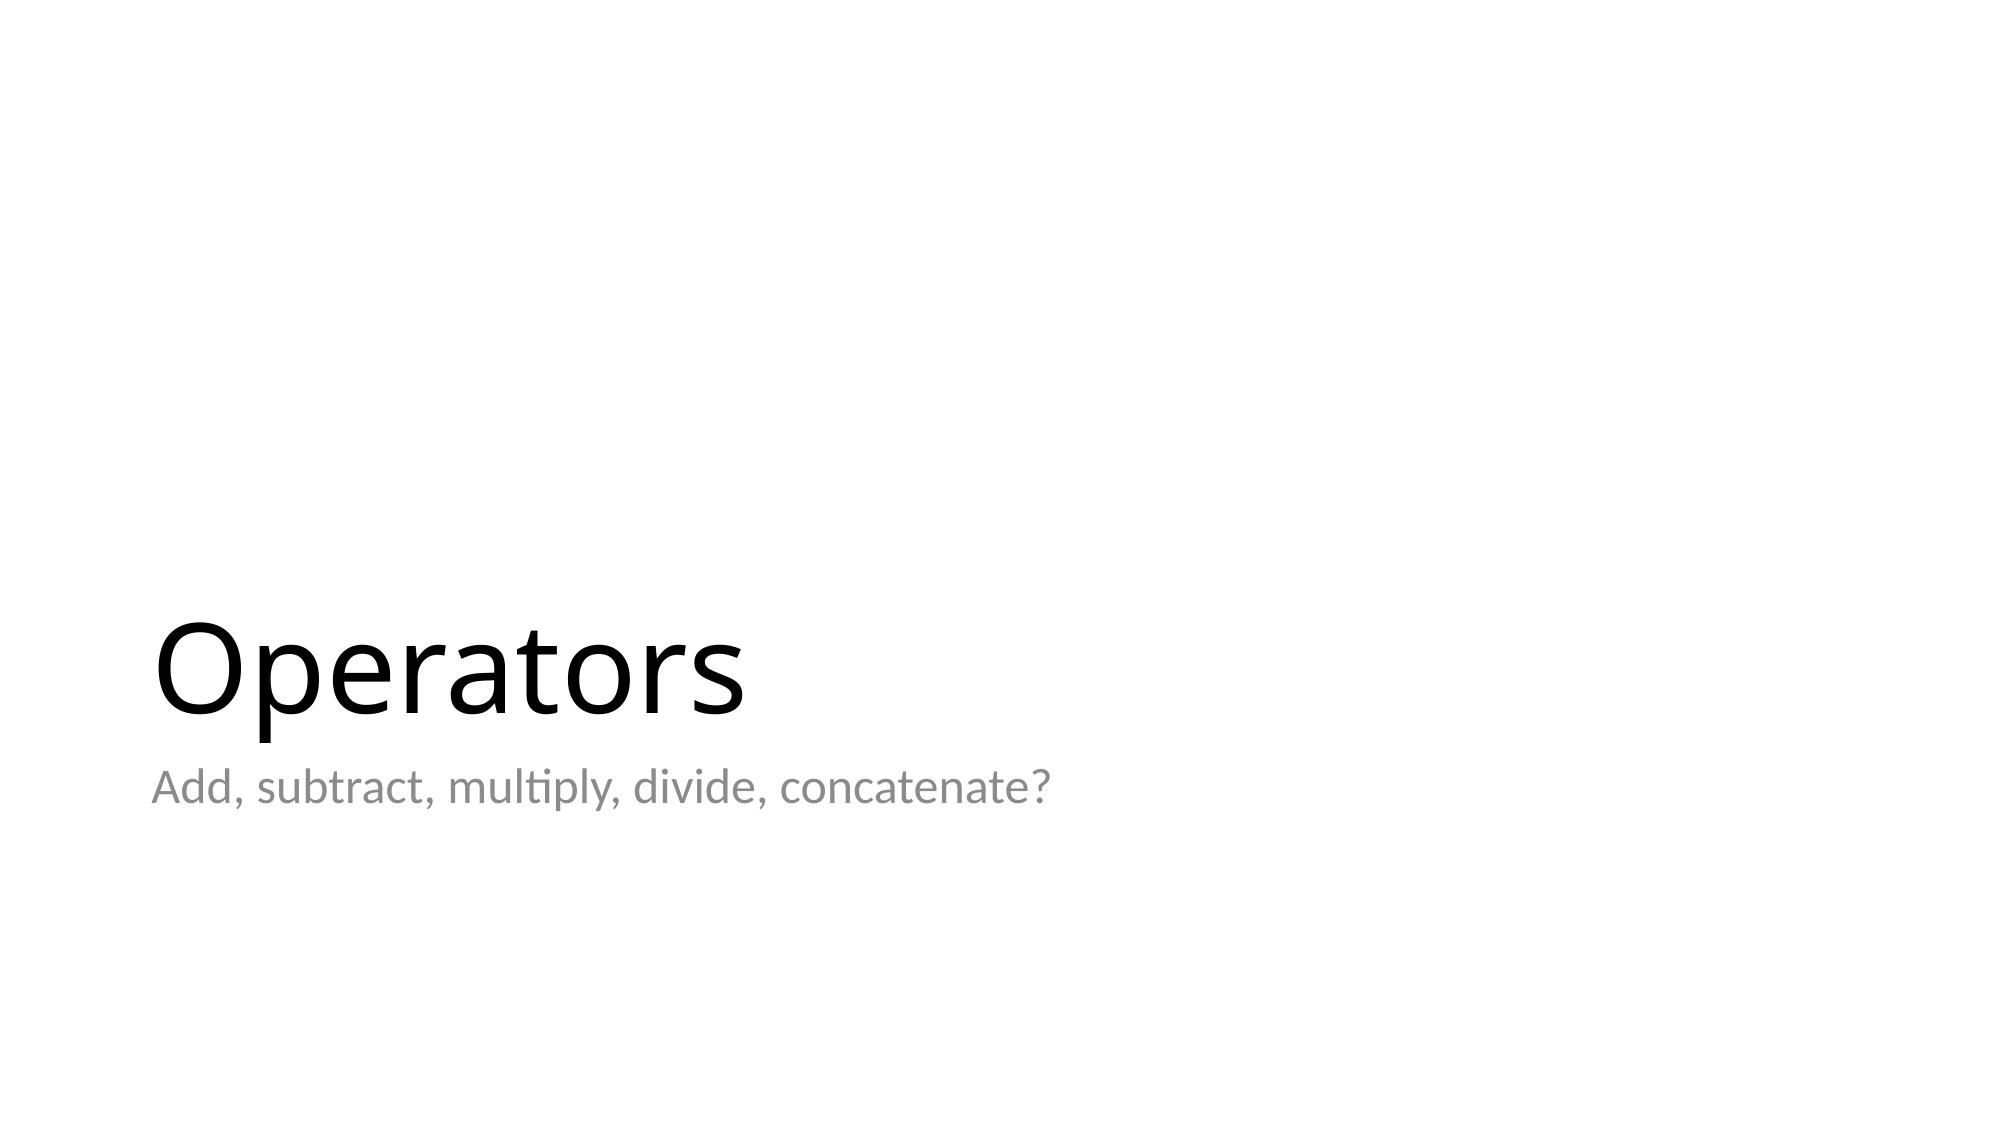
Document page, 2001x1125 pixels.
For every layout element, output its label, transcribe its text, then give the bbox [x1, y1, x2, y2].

list Add, subtract, multiply, divide, concatenate? [136, 752, 1862, 999]
title Operators [136, 280, 1862, 749]
